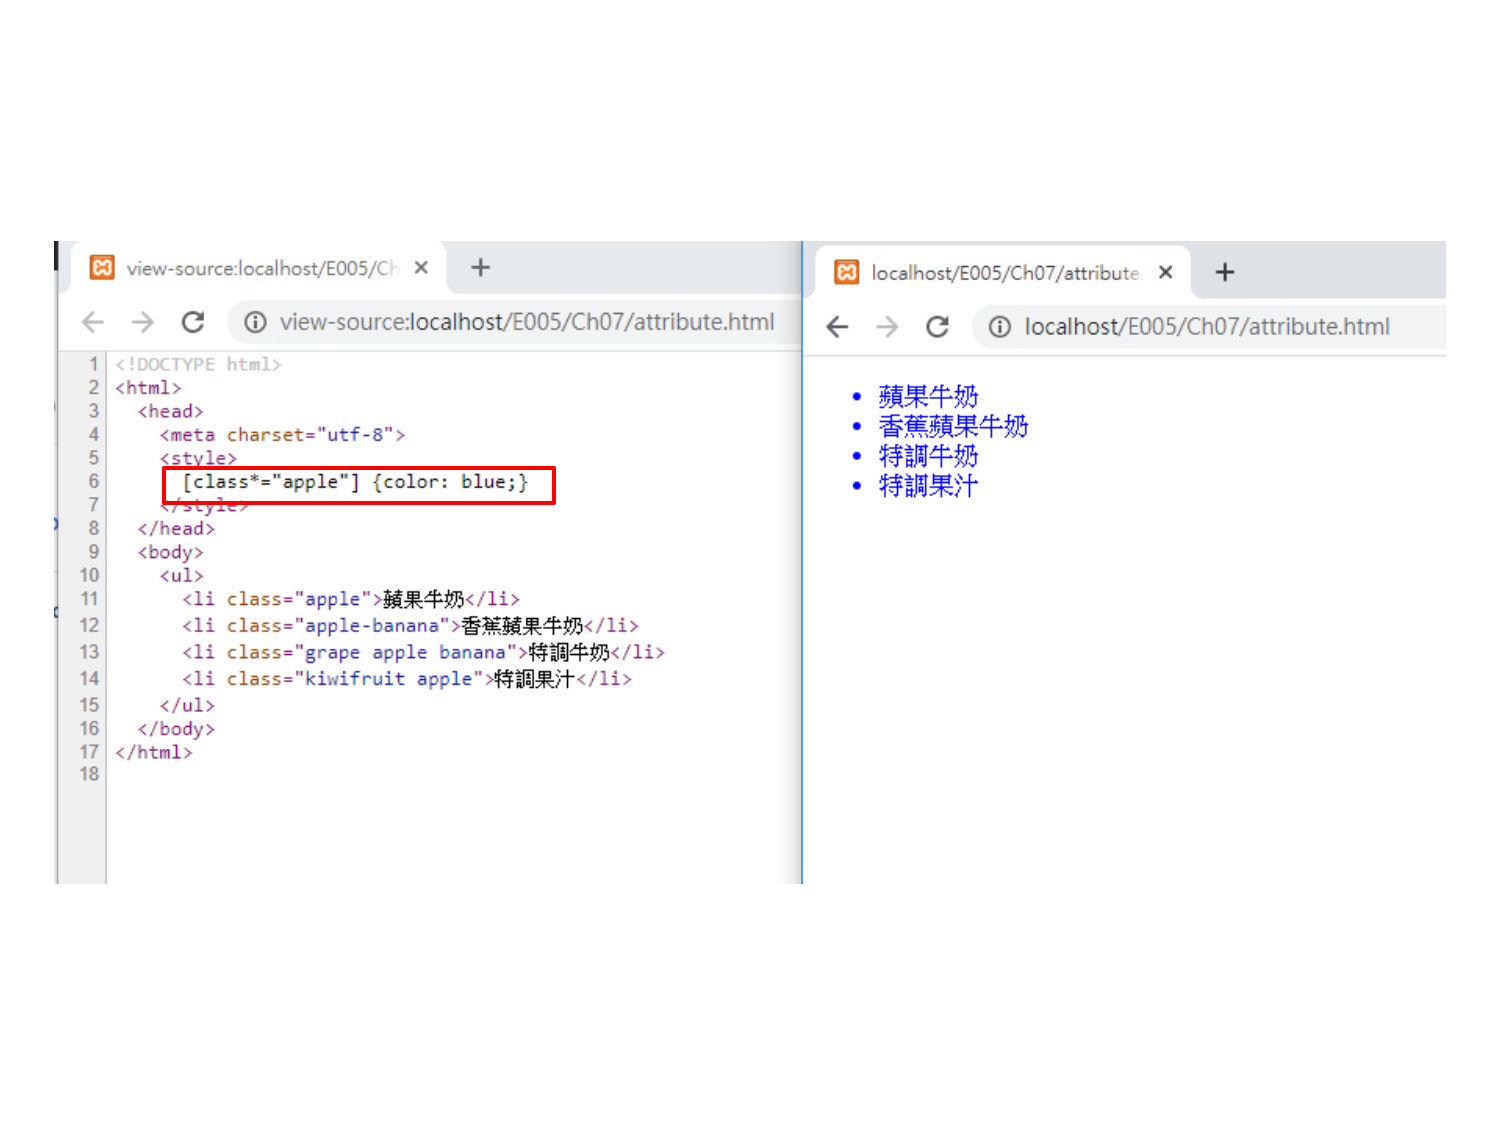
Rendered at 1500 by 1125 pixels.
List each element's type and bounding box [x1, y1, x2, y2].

picture [54, 241, 1446, 884]
